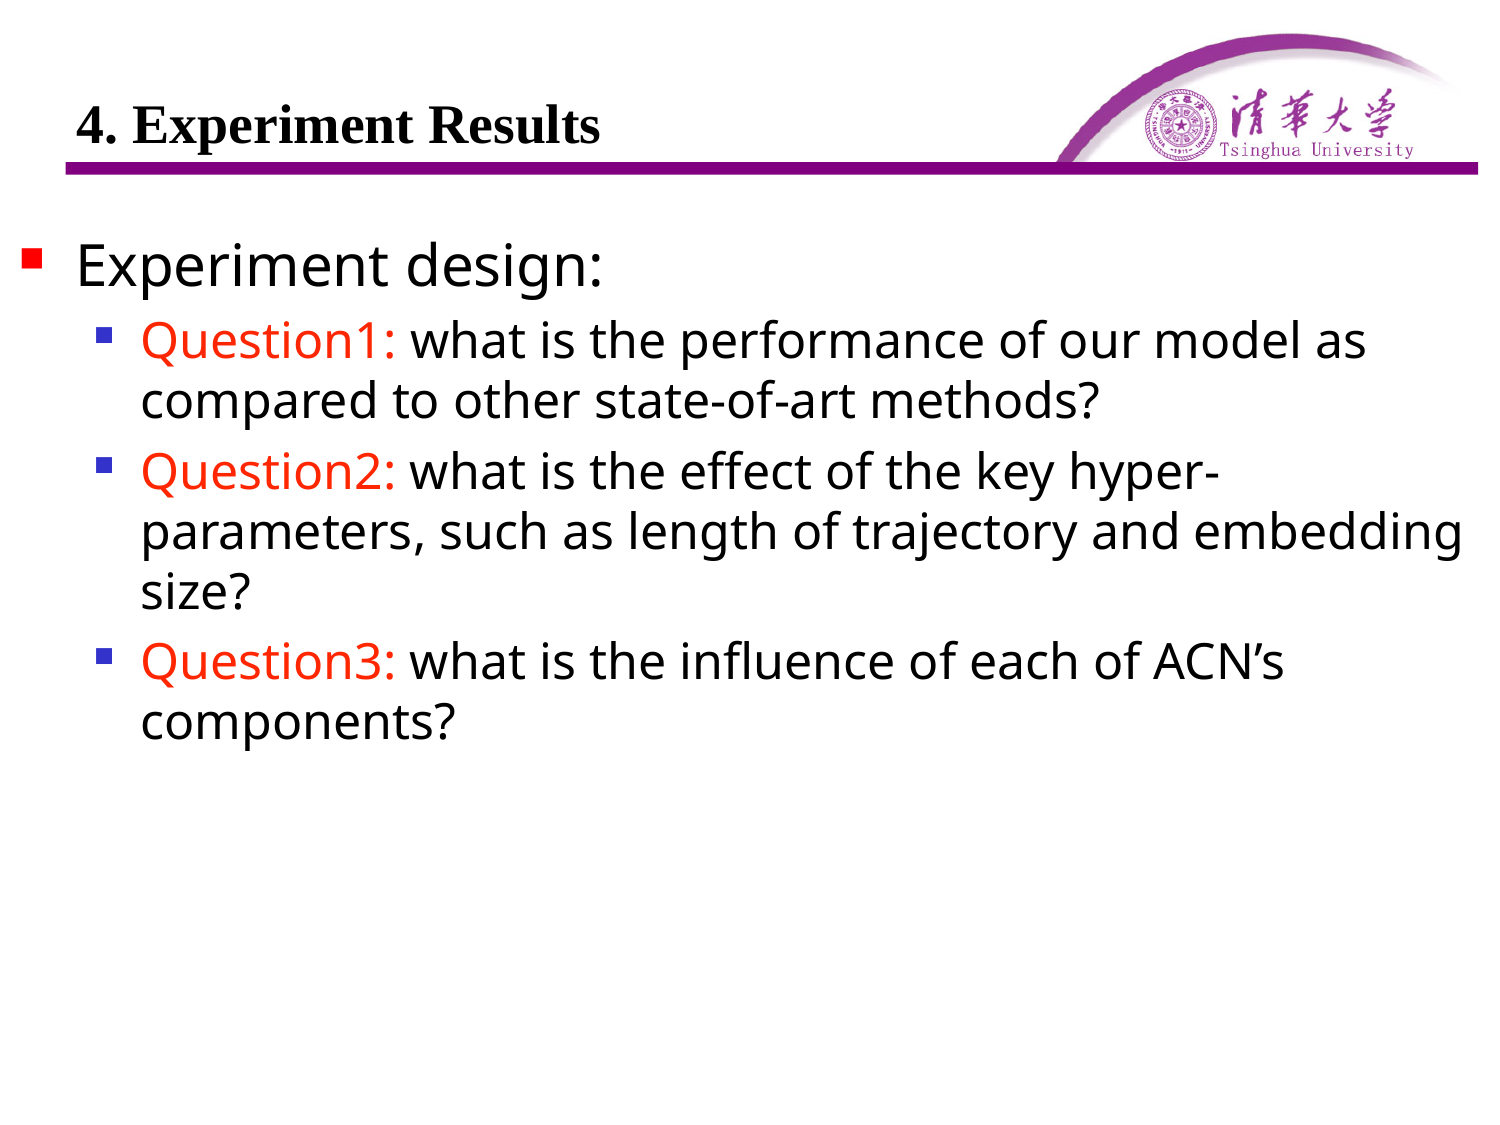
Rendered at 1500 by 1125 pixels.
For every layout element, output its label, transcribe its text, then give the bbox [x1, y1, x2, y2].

title 4. Experiment Results [68, 79, 1078, 164]
picture [1050, 30, 1475, 162]
text_box Experiment design: Question1: what is the performance of our model as compared to other state-of-art methods? Question2: what is the effect of the key hyper-parameters, such as length of trajectory and embedding size? Question3: what is the influence of each of ACN’s components? [11, 220, 1489, 757]
